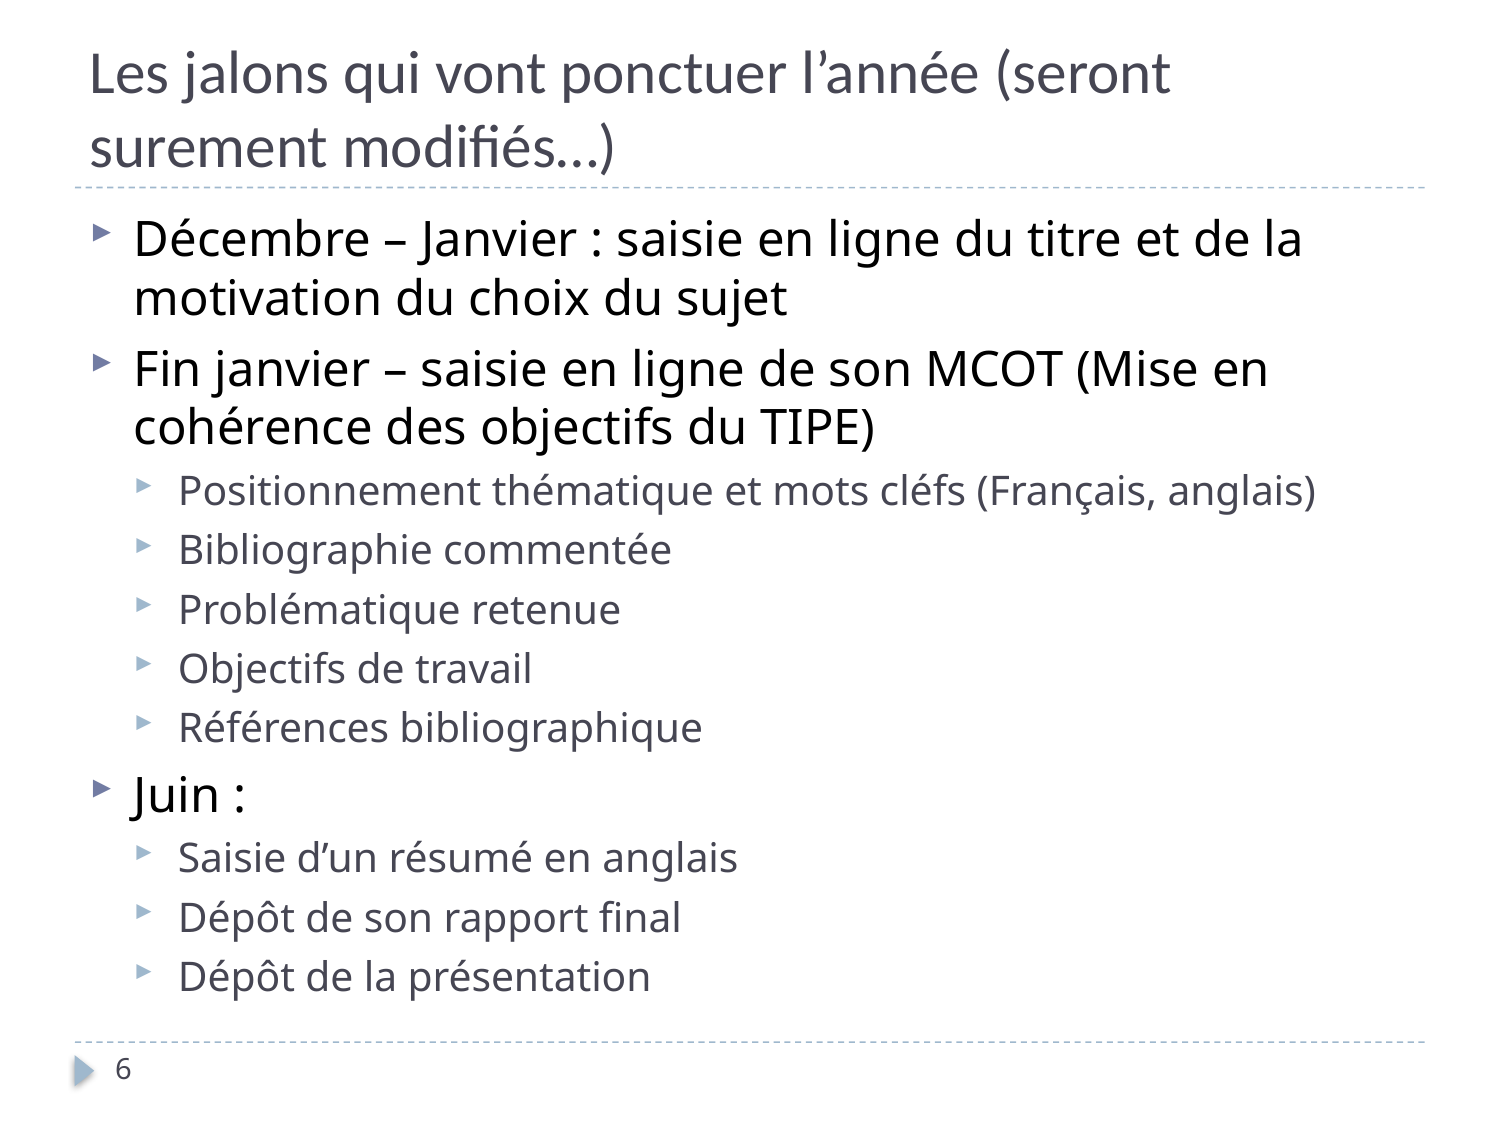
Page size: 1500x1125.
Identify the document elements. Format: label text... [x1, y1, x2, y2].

list Décembre – Janvier : saisie en ligne du titre et de la motivation du choix du sujet Fin janvier – saisie en ligne de son MCOT (Mise en cohérence des objectifs du TIPE) Positionnement thématique et mots cléfs (Français, anglais) Bibliographie commentée Problématique retenue Objectifs de travail Références bibliographique Juin : Saisie d’un résumé en anglais Dépôt de son rapport final Dépôt de la présentation [75, 200, 1425, 1010]
title Les jalons qui vont ponctuer l’année (seront surement modifiés…) [75, 24, 1424, 188]
slide_number 6 [100, 1042, 426, 1103]
